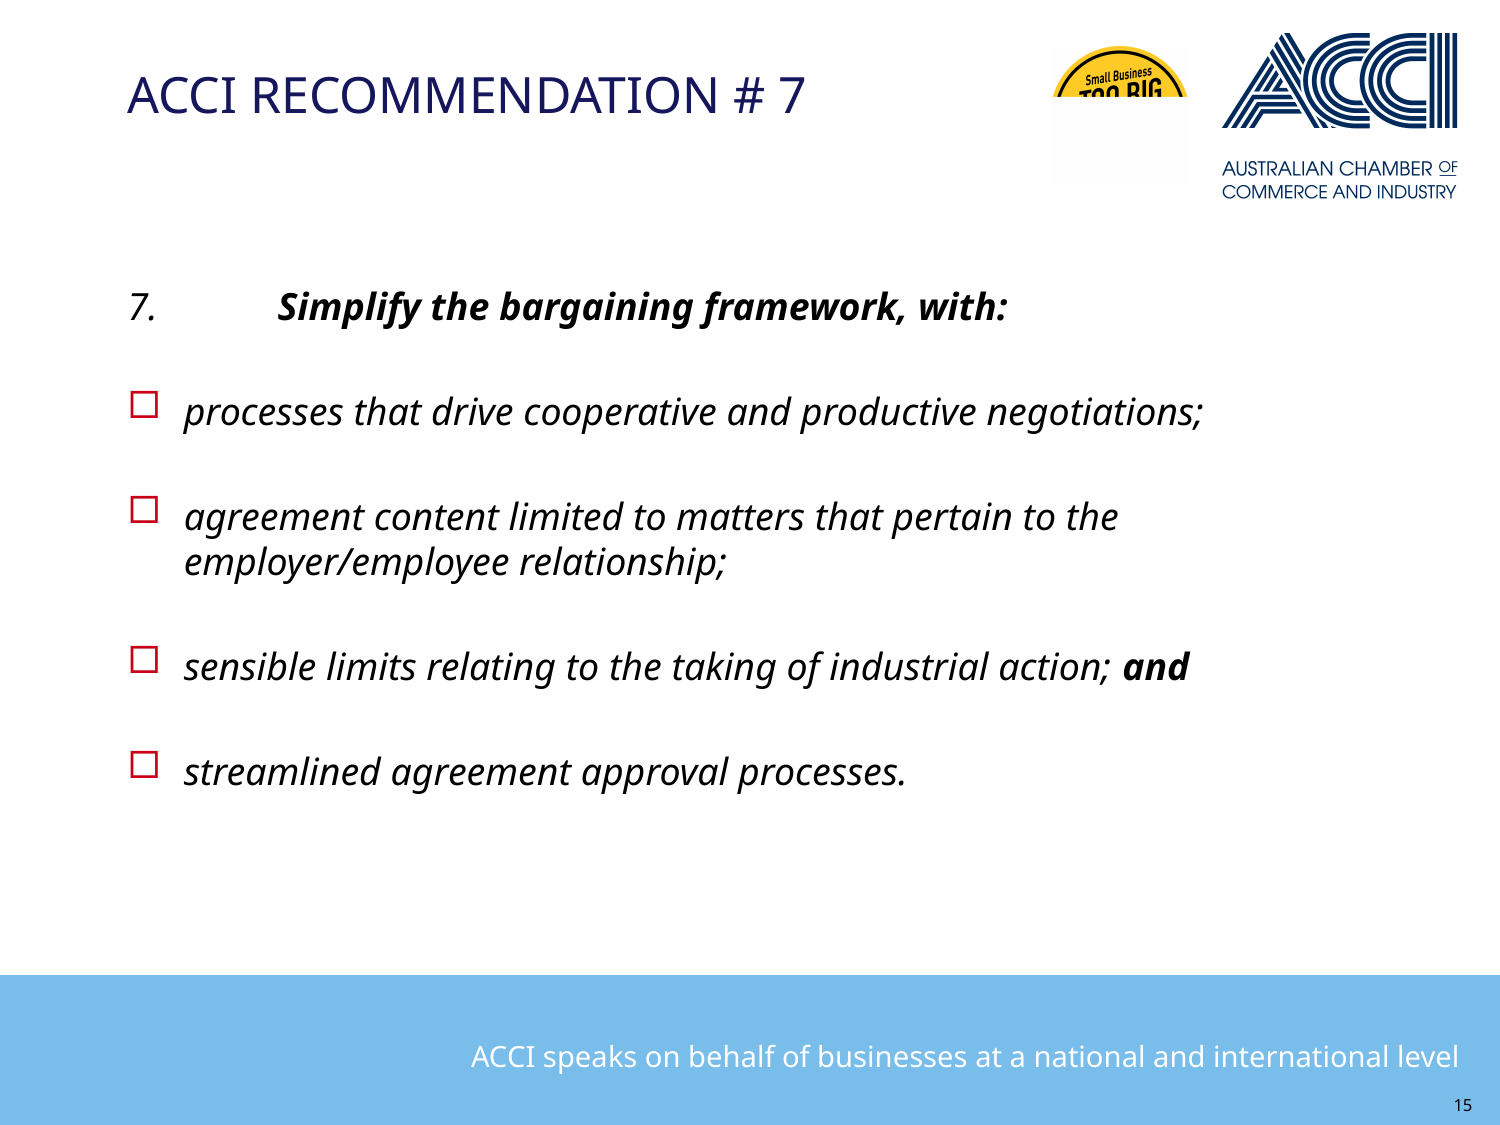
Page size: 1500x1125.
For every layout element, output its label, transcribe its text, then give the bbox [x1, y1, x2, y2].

picture [0, 975, 1500, 1125]
title ACCI RECOMMENDATION # 7 [112, 0, 1313, 188]
slide_number 15 [1174, 1087, 1488, 1125]
picture [1192, 12, 1488, 219]
list 7. Simplify the bargaining framework, with: processes that drive cooperative and productive negotiations; agreement content limited to matters that pertain to the employer/employee relationship; sensible limits relating to the taking of industrial action; and streamlined agreement approval processes. [112, 274, 1388, 951]
